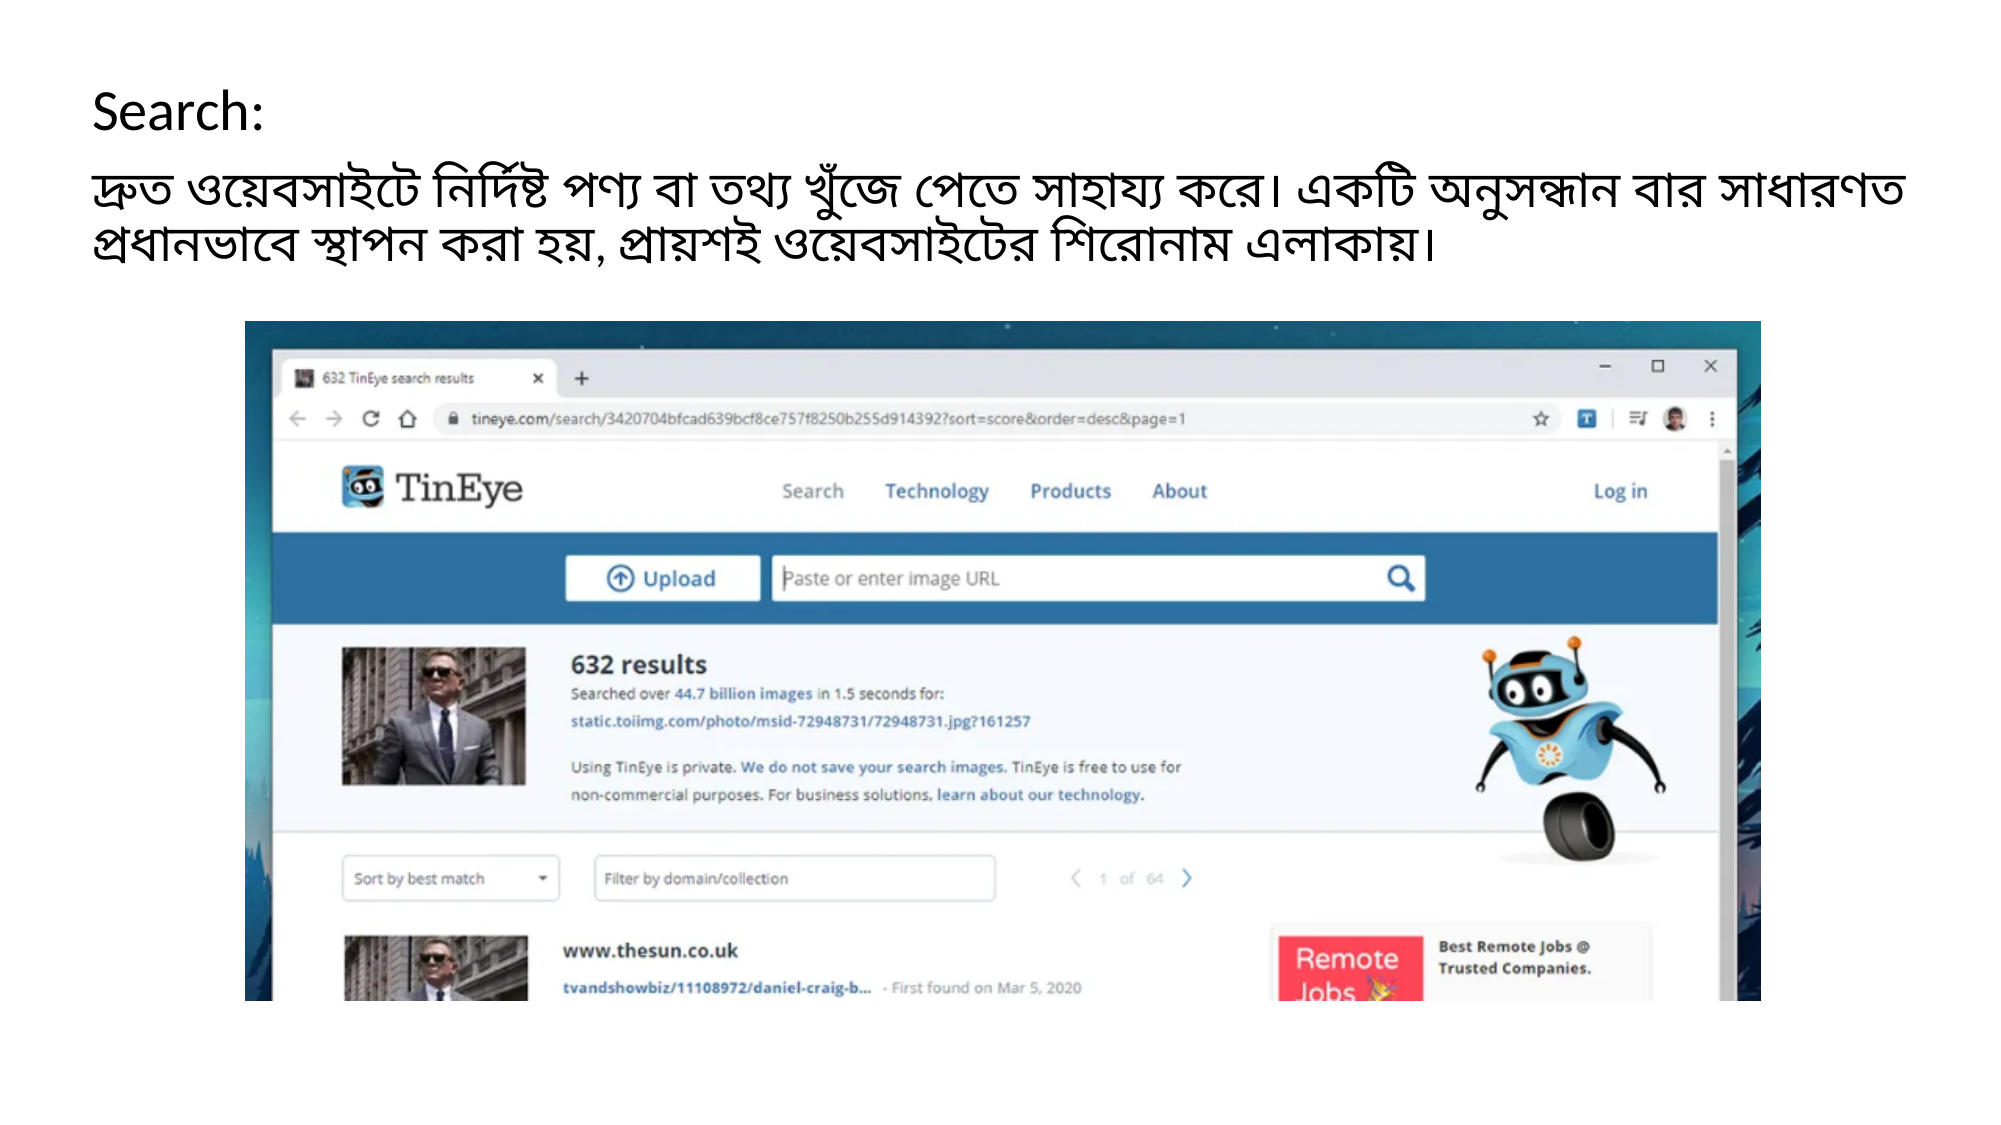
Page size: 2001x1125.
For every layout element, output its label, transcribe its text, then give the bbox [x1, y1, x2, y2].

list Search: দ্রুত ওয়েবসাইটে নির্দিষ্ট পণ্য বা তথ্য খুঁজে পেতে সাহায্য করে। একটি অনুসন্ধান বার সাধারণত প্রধানভাবে স্থাপন করা হয়, প্রায়শই ওয়েবসাইটের শিরোনাম এলাকায়। [77, 72, 1929, 1072]
picture [244, 321, 1761, 1001]
